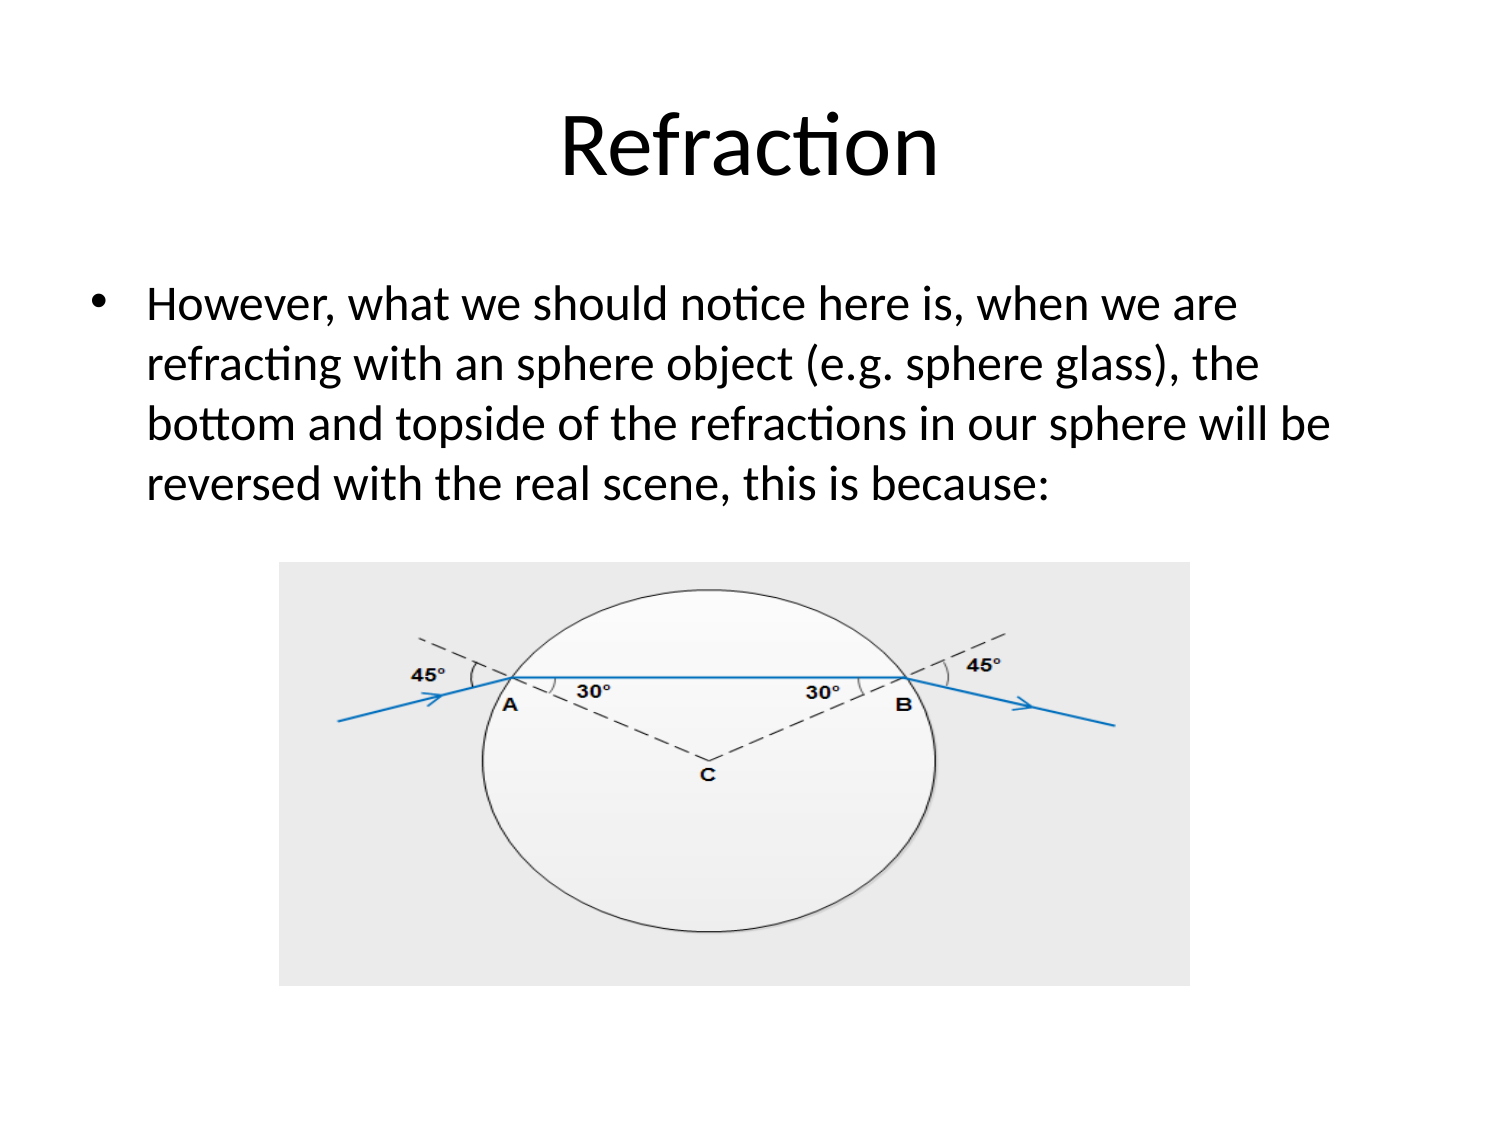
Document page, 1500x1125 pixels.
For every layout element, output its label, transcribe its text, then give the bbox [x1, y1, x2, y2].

title Refraction [75, 45, 1425, 233]
picture [279, 562, 1190, 986]
list However, what we should notice here is, when we are refracting with an sphere object (e.g. sphere glass), the bottom and topside of the refractions in our sphere will be reversed with the real scene, this is because: [75, 262, 1365, 527]
